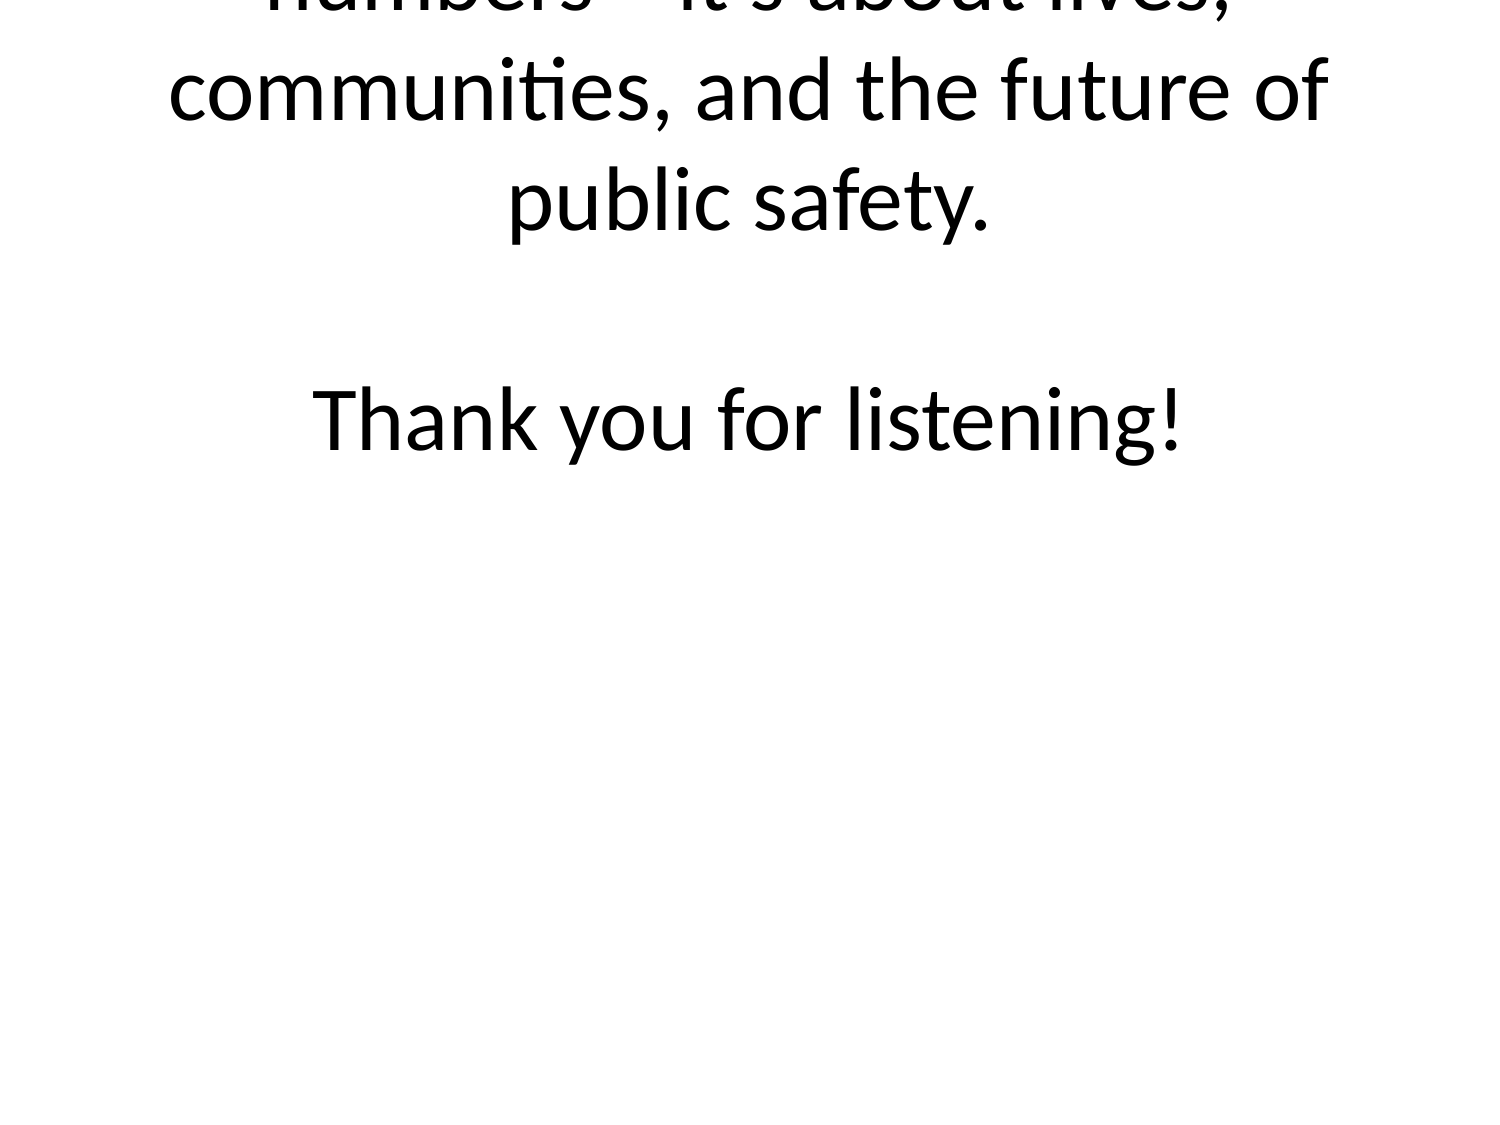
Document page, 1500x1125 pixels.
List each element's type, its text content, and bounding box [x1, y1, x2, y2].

title This analysis isn’t just about numbers—it’s about lives, communities, and the future of public safety. Thank you for listening! [75, 45, 1425, 233]
